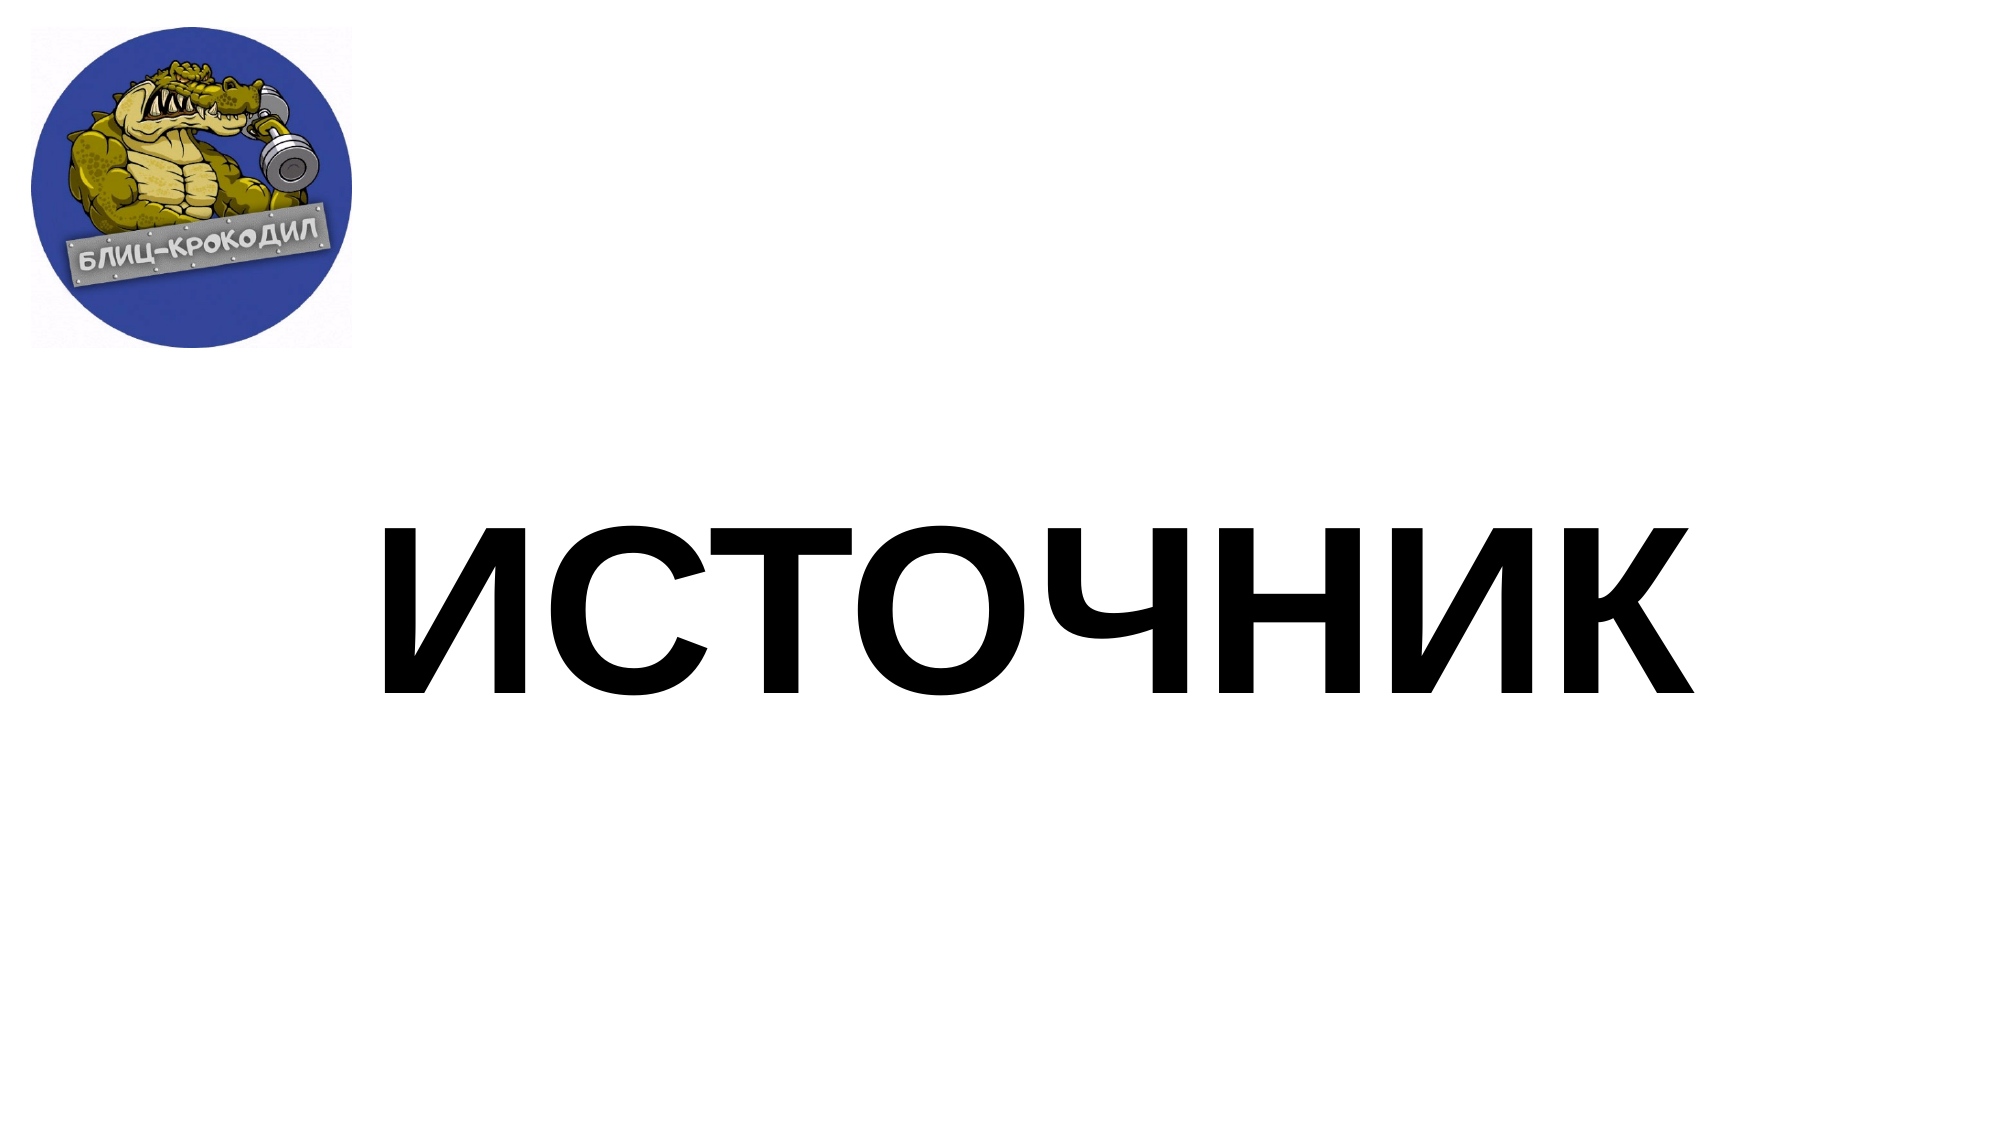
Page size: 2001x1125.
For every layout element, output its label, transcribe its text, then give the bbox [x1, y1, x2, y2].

title ИСТОЧНИК [282, 361, 1783, 754]
picture [31, 27, 352, 348]
